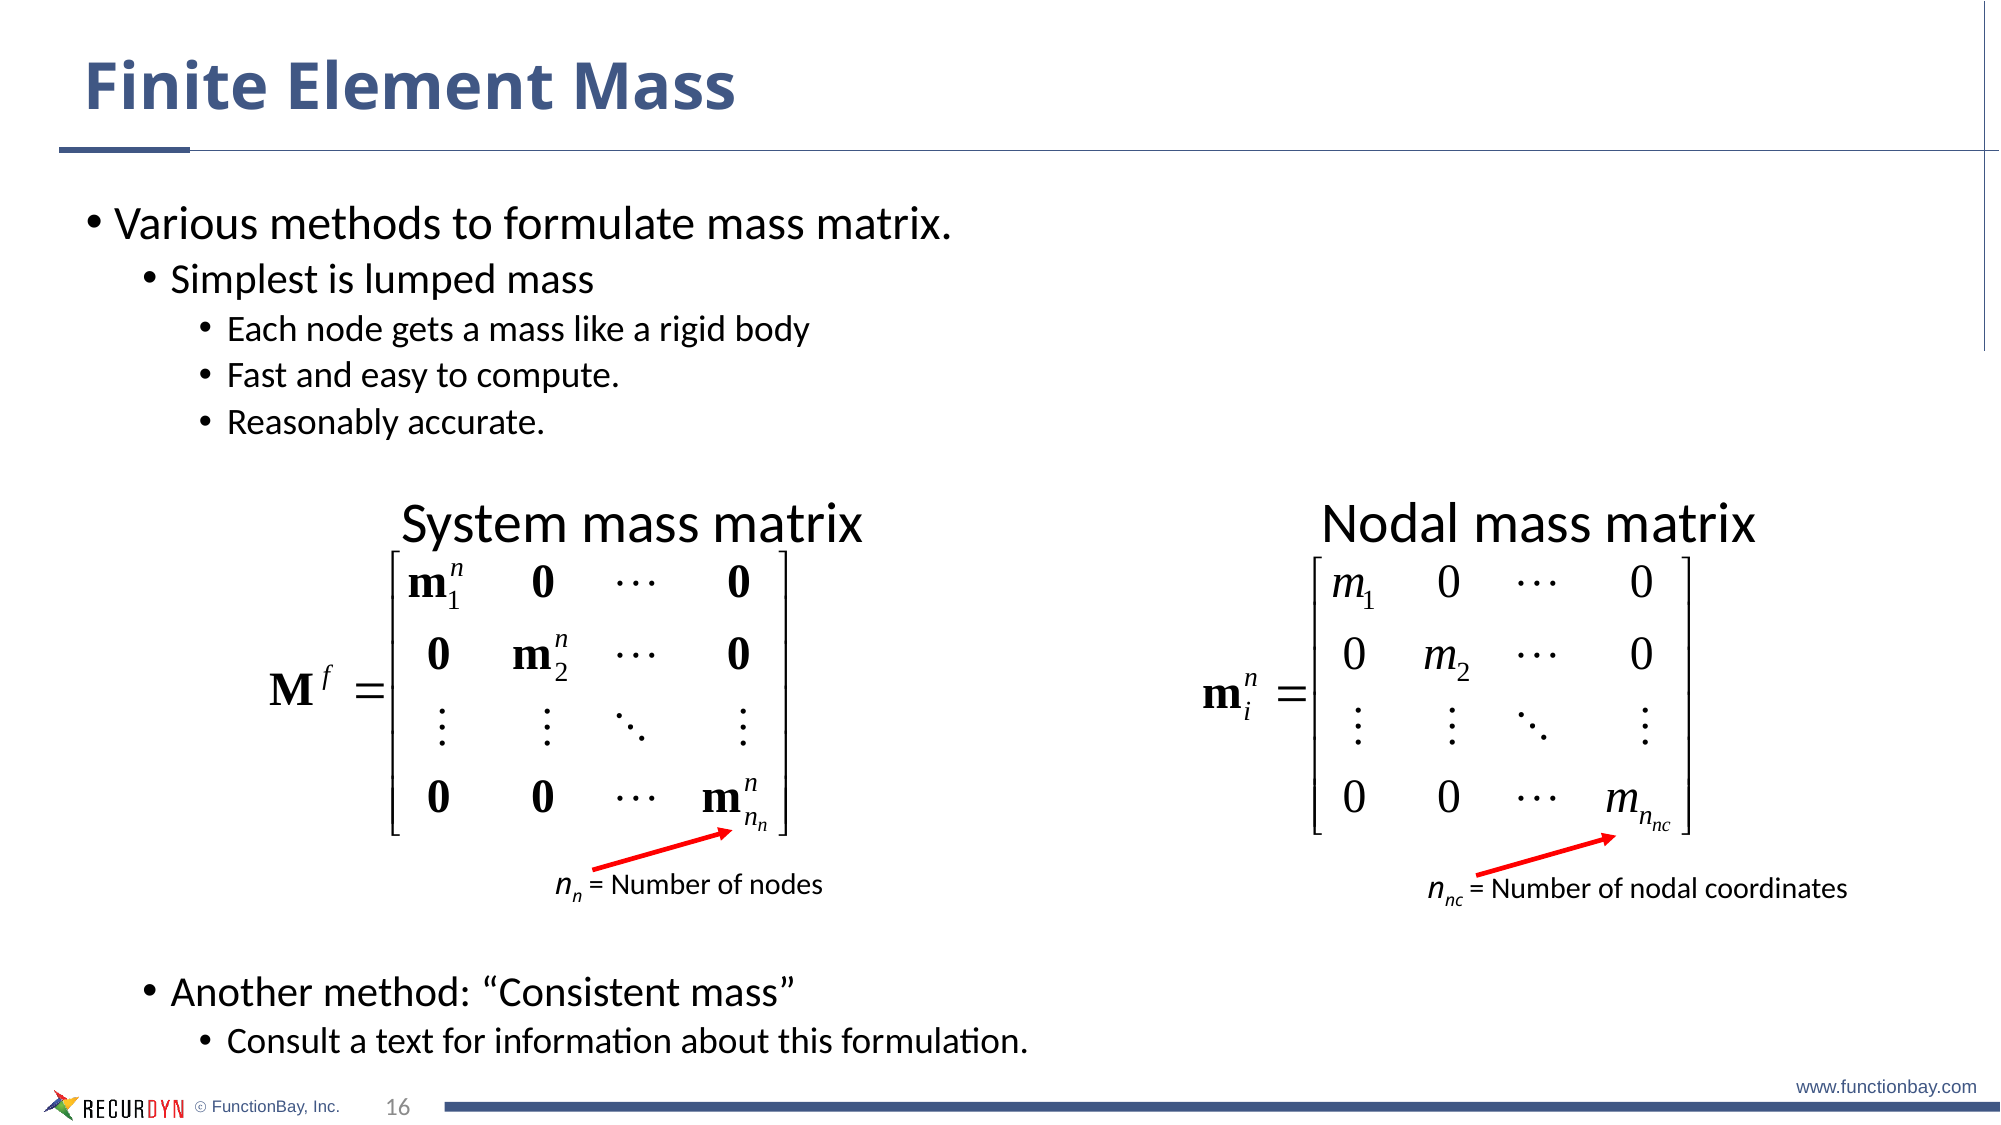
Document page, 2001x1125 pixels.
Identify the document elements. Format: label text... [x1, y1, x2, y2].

text_box Nodal mass matrix [1306, 477, 1772, 562]
list Various methods to formulate mass matrix. Simplest is lumped mass Each node gets a mass like a rigid body Fast and easy to compute. Reasonably accurate. Another method: “Consistent mass” Consult a text for information about this formulation. [70, 190, 1955, 1080]
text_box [1193, 543, 1713, 847]
text_box nn = Number of nodes [540, 857, 839, 913]
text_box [260, 540, 811, 850]
picture [43, 1090, 186, 1121]
text_box System mass matrix [386, 477, 880, 562]
title Finite Element Mass [68, 45, 1953, 131]
text_box nnc = Number of nodal coordinates [1413, 861, 1864, 918]
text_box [1476, 835, 1617, 876]
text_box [592, 830, 733, 870]
